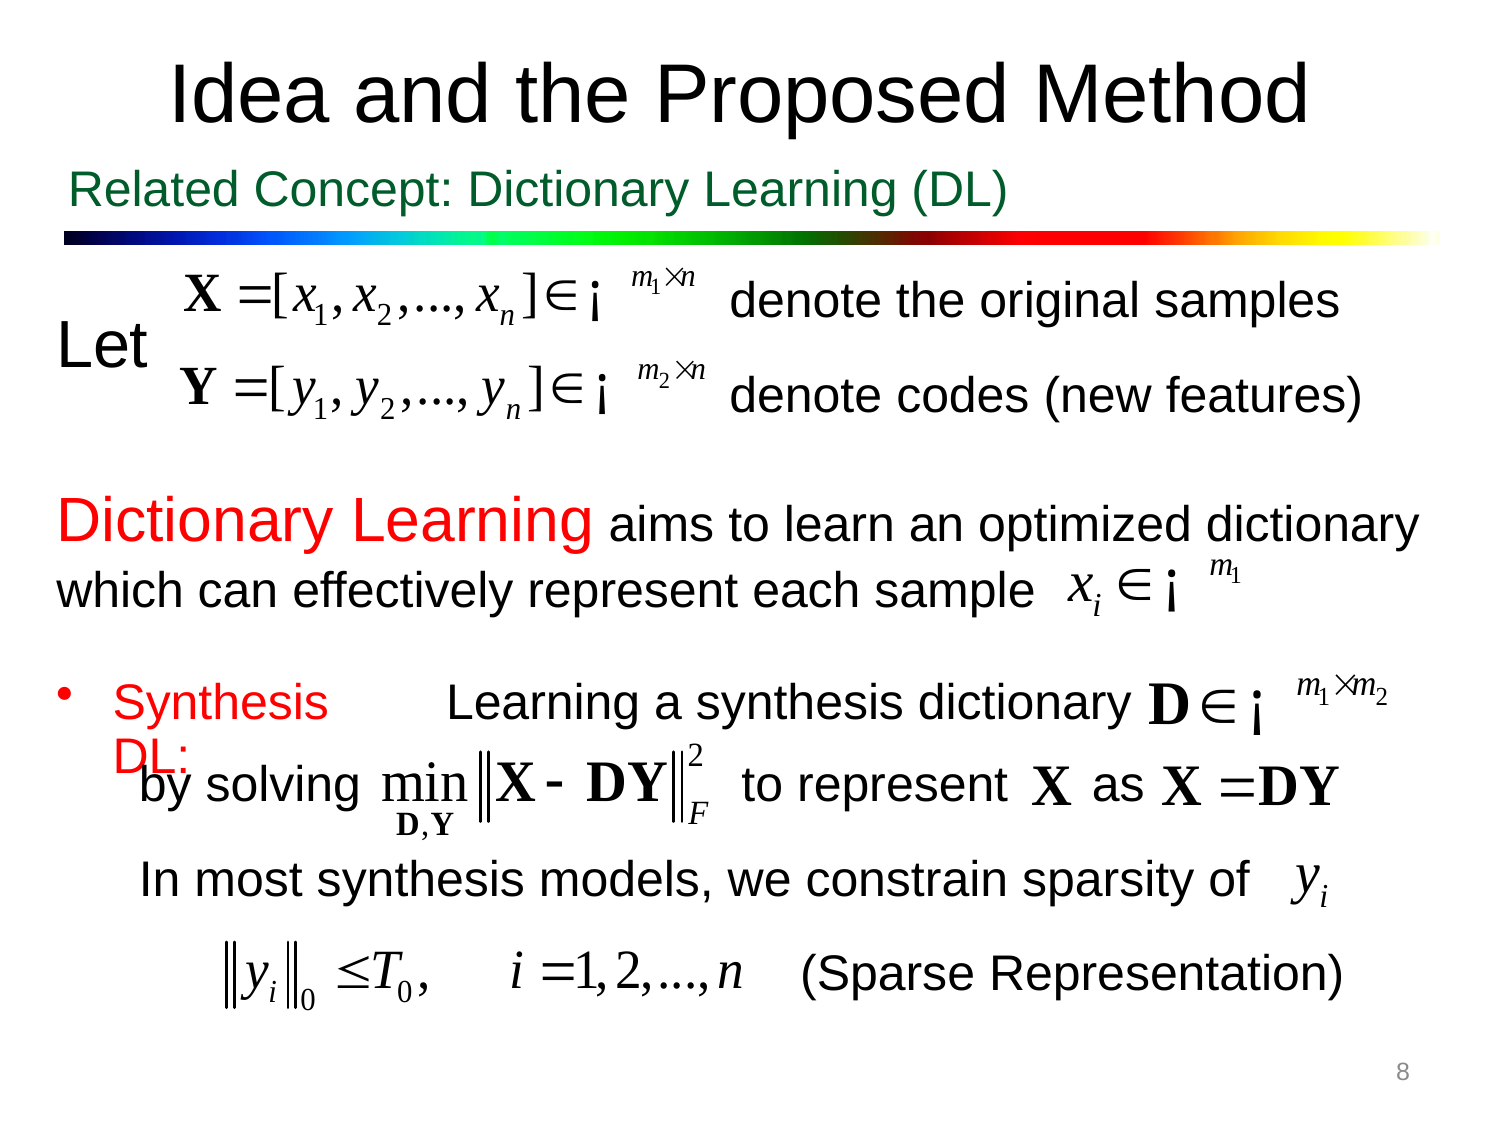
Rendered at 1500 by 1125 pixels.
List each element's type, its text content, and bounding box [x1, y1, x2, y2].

text_box 8 [1074, 1042, 1425, 1103]
text_box Related Concept: Dictionary Learning (DL) [53, 148, 1329, 232]
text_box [41, 656, 1409, 1022]
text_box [41, 479, 1445, 685]
picture [384, 231, 1440, 245]
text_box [41, 251, 1494, 434]
title Idea and the Proposed Method [64, 1, 1415, 183]
picture [64, 232, 357, 245]
